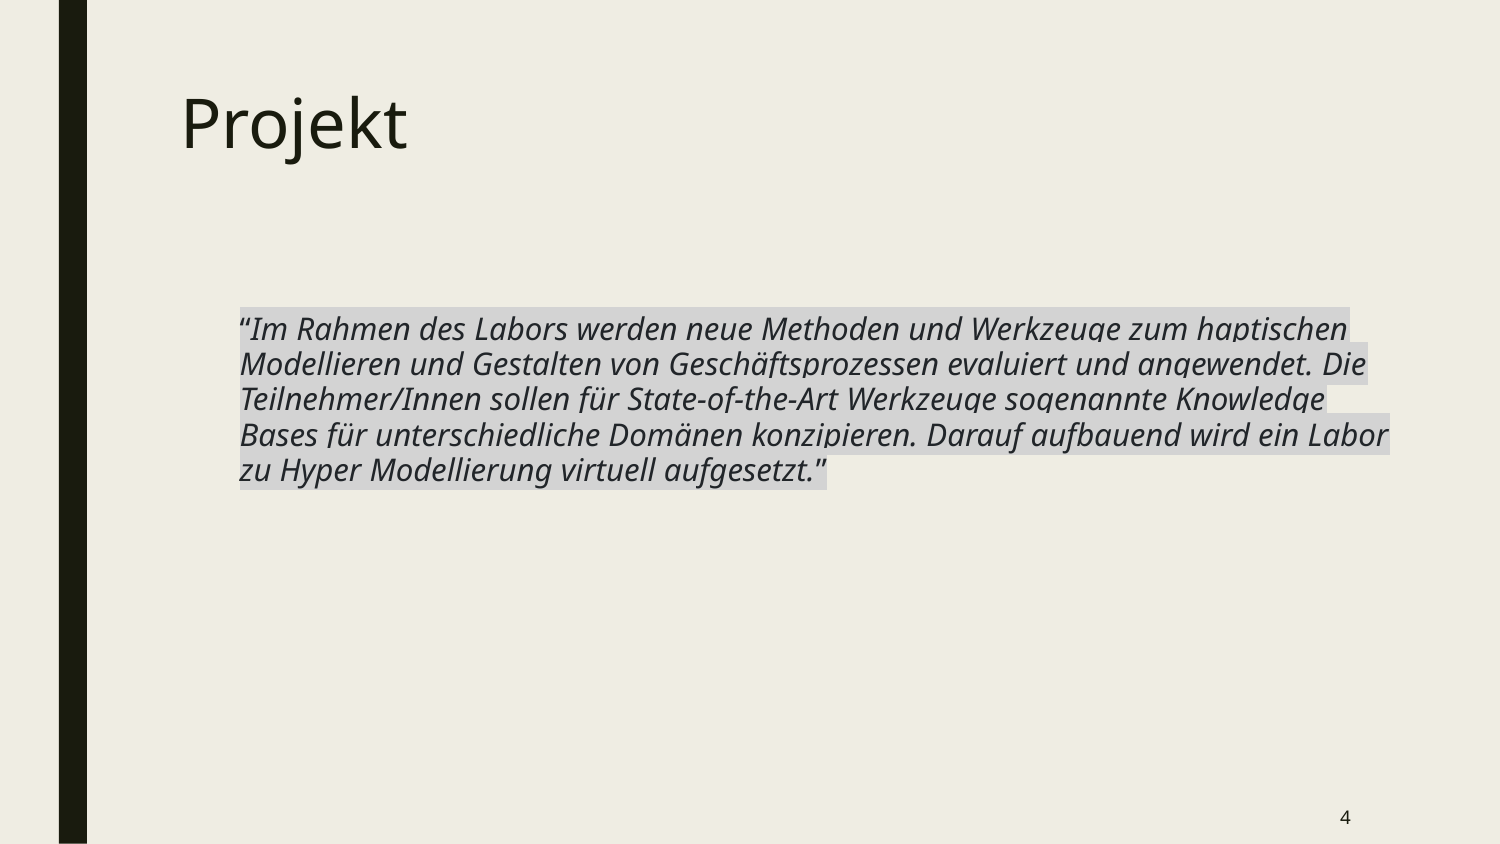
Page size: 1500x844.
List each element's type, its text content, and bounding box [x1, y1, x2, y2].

list “Im Rahmen des Labors werden neue Methoden und Werkzeuge zum haptischen Modellieren und Gestalten von Geschäftsprozessen evaluiert und angewendet. Die Teilnehmer/Innen sollen für State-of-the-Art Werkzeuge sogenannte Knowledge Bases für unterschiedliche Domänen konzipieren. Darauf aufbauend wird ein Labor zu Hyper Modellierung virtuell aufgesetzt.” [228, 245, 1410, 686]
slide_number ‹#› [1165, 793, 1362, 844]
title Projekt [168, 84, 1351, 180]
